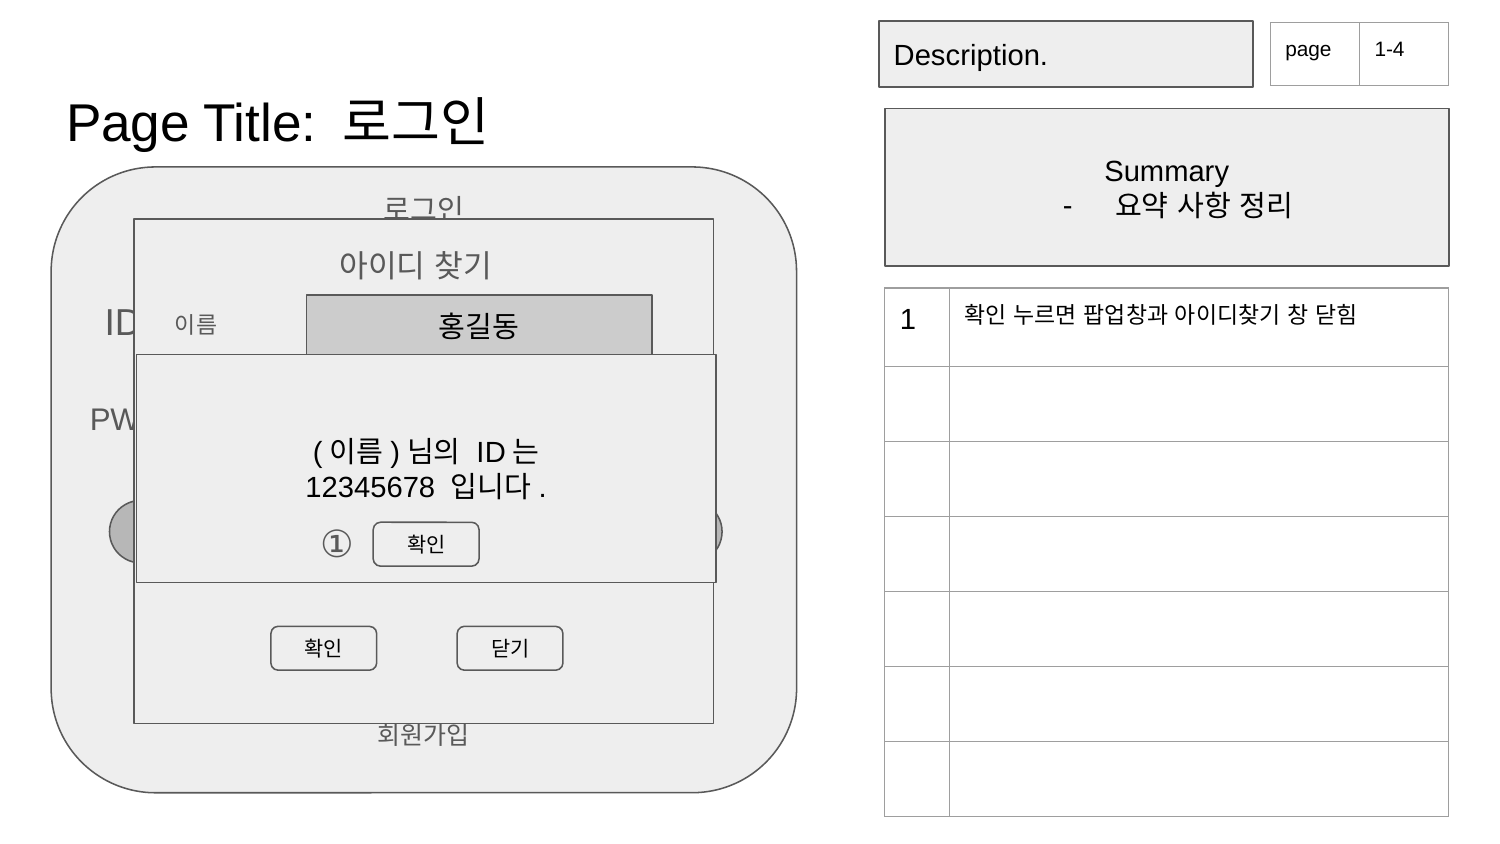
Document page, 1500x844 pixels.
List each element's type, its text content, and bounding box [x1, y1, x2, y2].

table_header 1-4 [1360, 23, 1448, 85]
table_cell [950, 442, 1448, 516]
text_box 확인 [376, 522, 480, 567]
text_box [51, 166, 797, 793]
text_box Summary 요약 사항 정리 [884, 108, 1449, 267]
table_cell [950, 742, 1448, 816]
text_box 이름 [159, 296, 245, 352]
text_box 로그인 [716, 513, 723, 551]
text_box 확인 [270, 626, 377, 671]
table_cell [885, 592, 949, 666]
table_cell [885, 517, 949, 591]
table_cell [950, 667, 1448, 741]
table_header 확인 누르면 팝업창과 아이디찾기 창 닫힘 [950, 289, 1448, 366]
text_box 회원가입 [345, 724, 503, 765]
text_box 로그인 [109, 501, 134, 563]
table_header 1 [885, 289, 949, 366]
table_cell [950, 592, 1448, 666]
text_box 아이디 찾기 [324, 231, 508, 295]
text_box 닫기 [457, 626, 563, 671]
text_box 로그인 [349, 176, 498, 218]
text_box Description. [878, 21, 1253, 87]
text_box 홍길동 [306, 295, 653, 354]
text_box (이름)님의 ID는 12345678 입니다. [136, 354, 716, 583]
text_box ID [89, 282, 134, 358]
table_cell [885, 442, 949, 516]
table_cell [885, 667, 949, 741]
text_box ① [304, 505, 376, 581]
table_cell [950, 517, 1448, 591]
table_cell [950, 367, 1448, 441]
text_box [134, 218, 714, 724]
table_cell [885, 367, 949, 441]
title Page Title: 로그인 [51, 72, 1449, 167]
text_box PW [74, 383, 134, 452]
table_header page [1271, 23, 1359, 85]
table_cell [885, 742, 949, 816]
